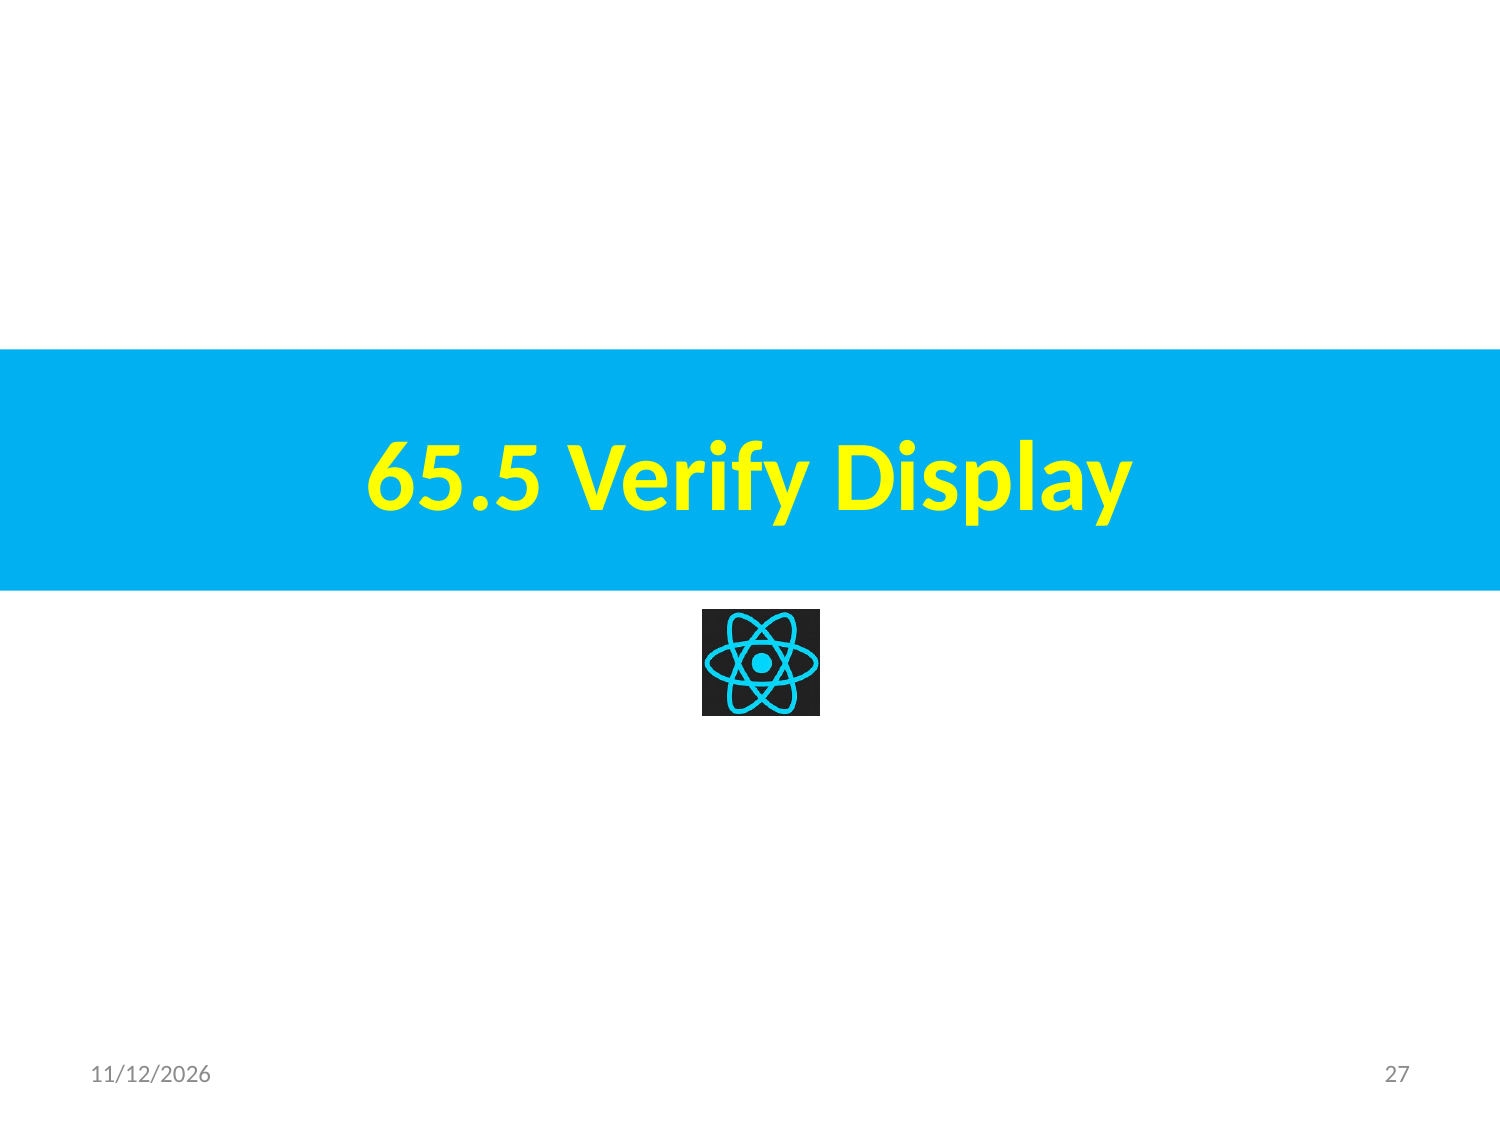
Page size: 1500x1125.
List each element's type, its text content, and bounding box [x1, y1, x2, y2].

slide_number 27 [1074, 1042, 1425, 1103]
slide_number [75, 1042, 425, 1103]
title 65.5 Verify Display [0, 349, 1500, 591]
picture [702, 609, 821, 716]
